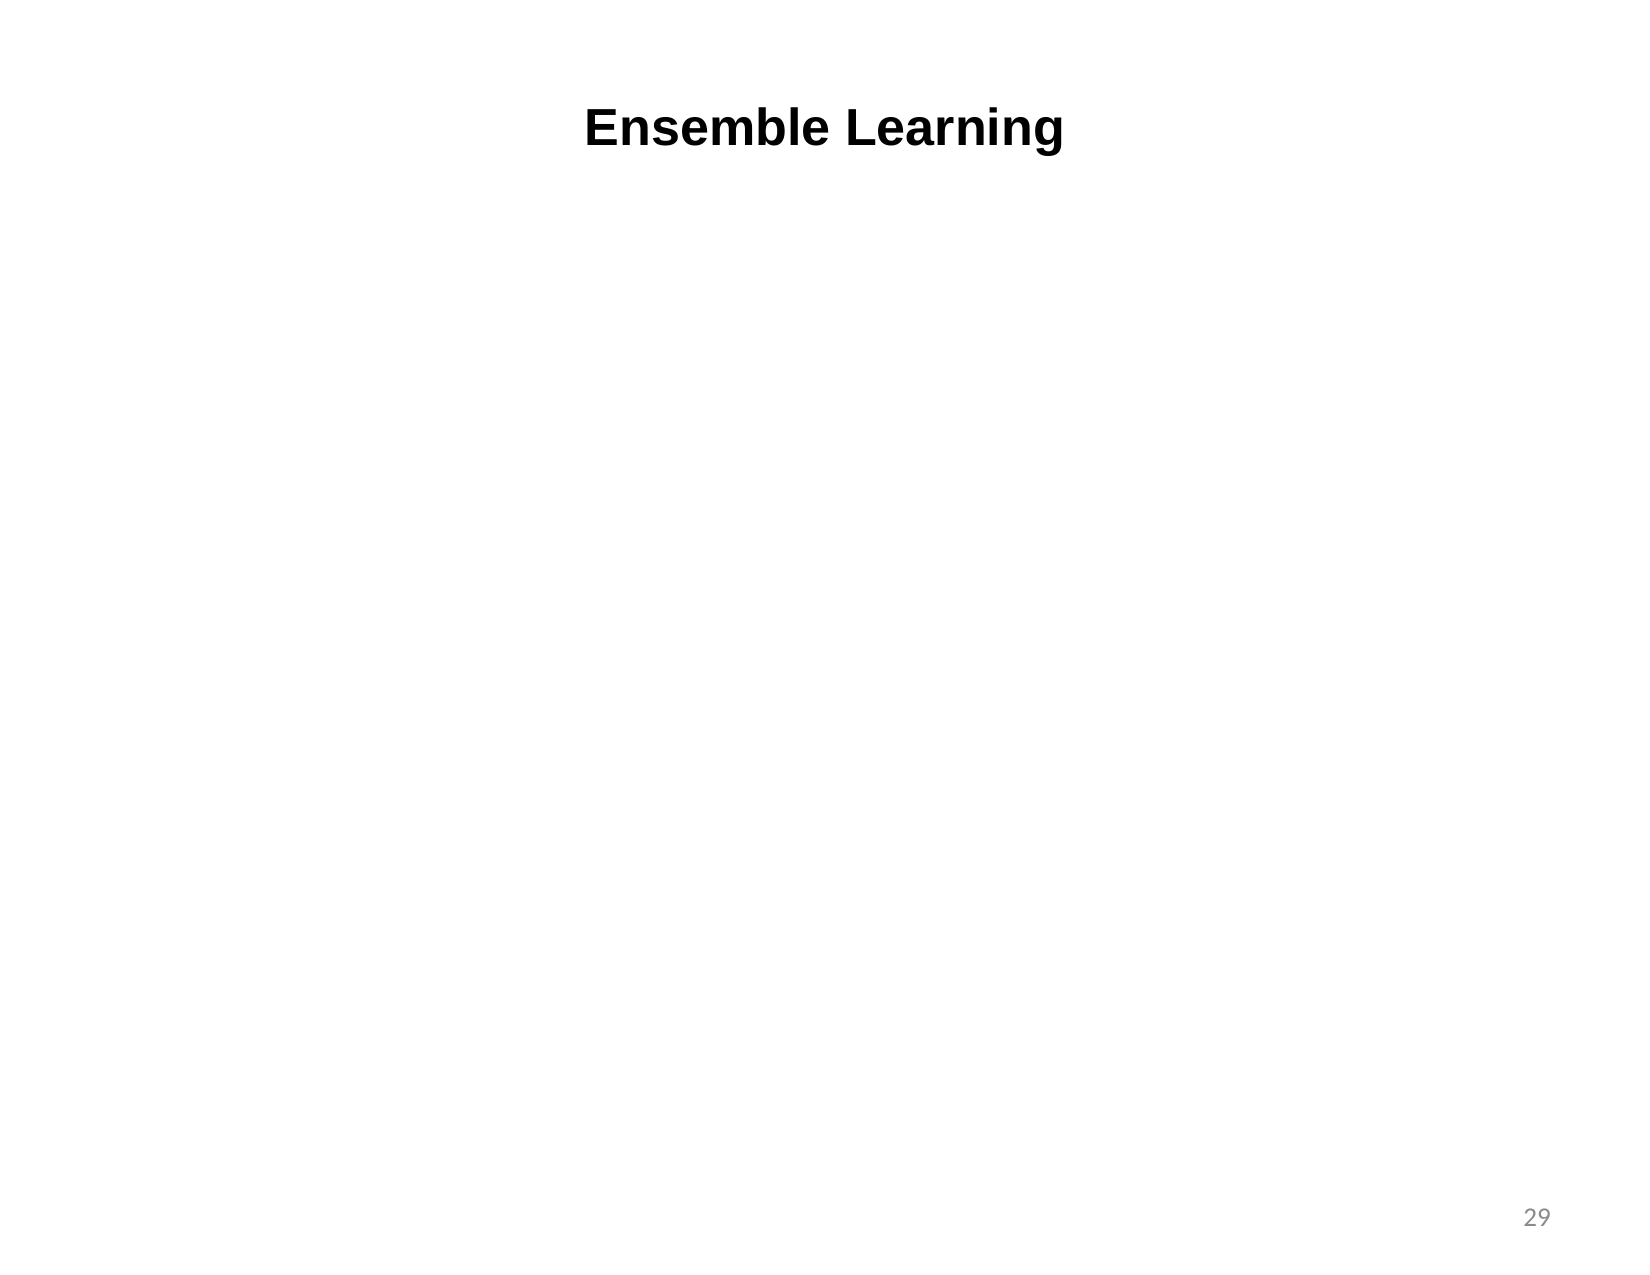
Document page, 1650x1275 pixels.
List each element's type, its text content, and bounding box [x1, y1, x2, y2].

title Ensemble Learning [82, 51, 1568, 199]
slide_number 29 [1182, 1181, 1568, 1250]
